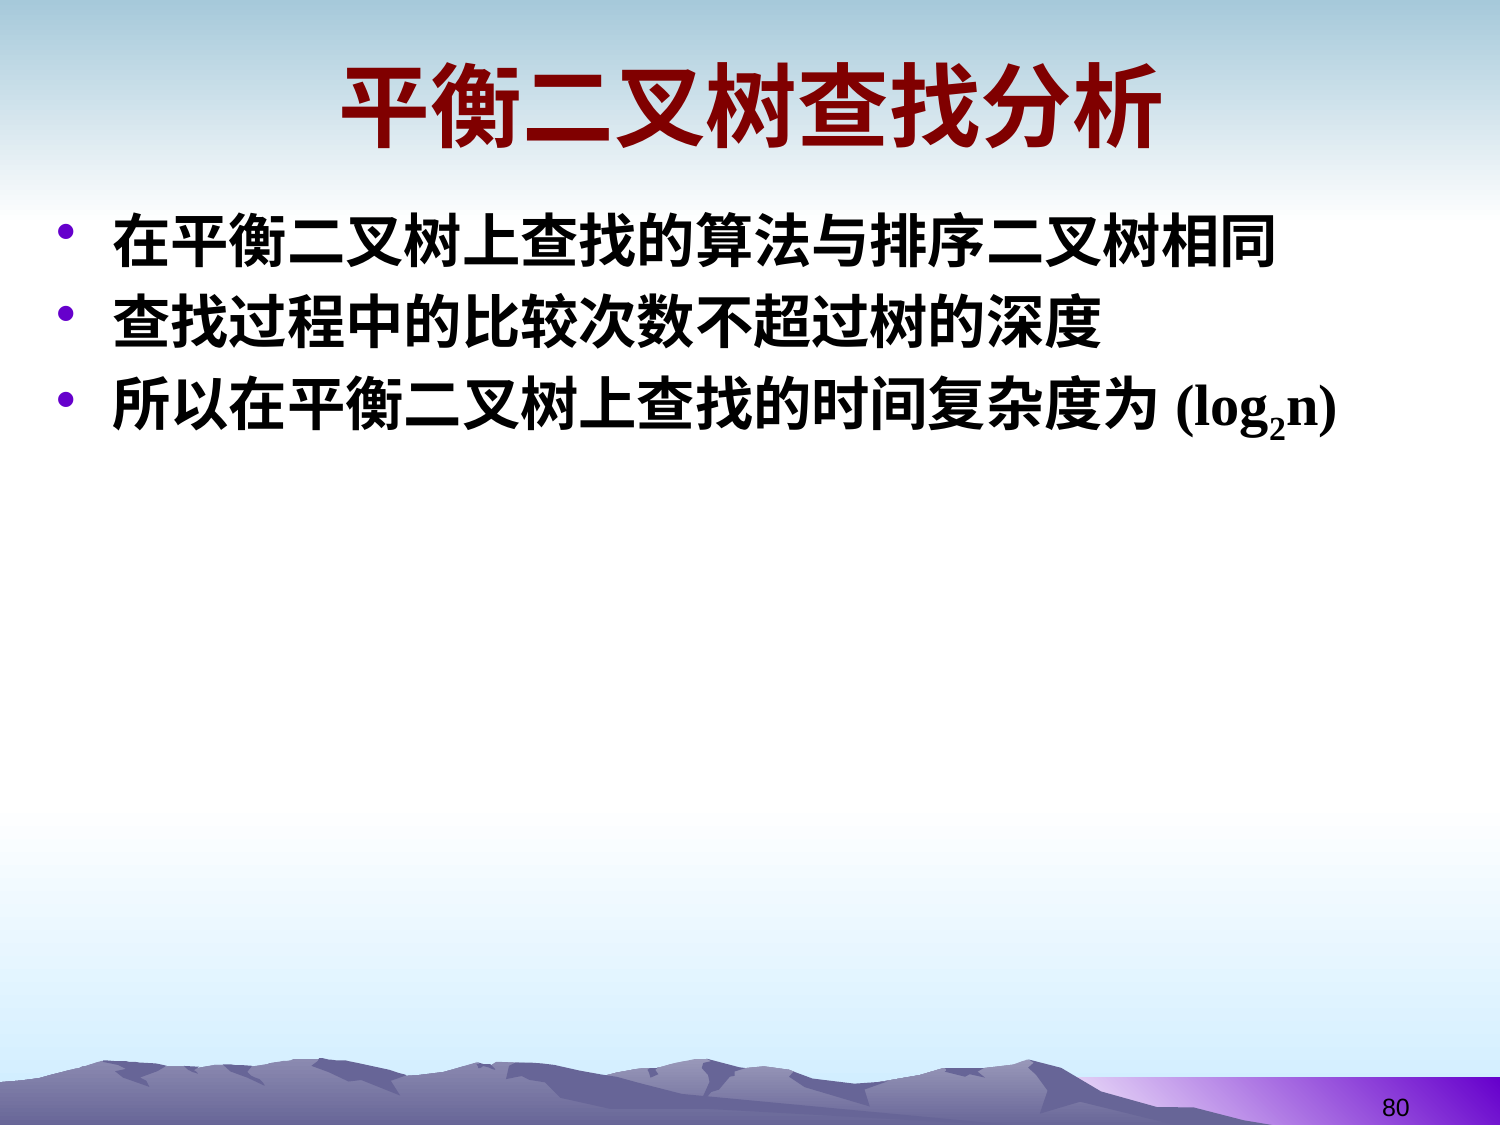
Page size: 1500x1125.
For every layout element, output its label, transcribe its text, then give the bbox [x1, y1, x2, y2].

slide_number 80 [1074, 1054, 1426, 1125]
title 平衡二叉树查找分析 [76, 18, 1428, 188]
list 在平衡二叉树上查找的算法与排序二叉树相同 查找过程中的比较次数不超过树的深度 所以在平衡二叉树上查找的时间复杂度为(log2n) [41, 196, 1459, 1047]
